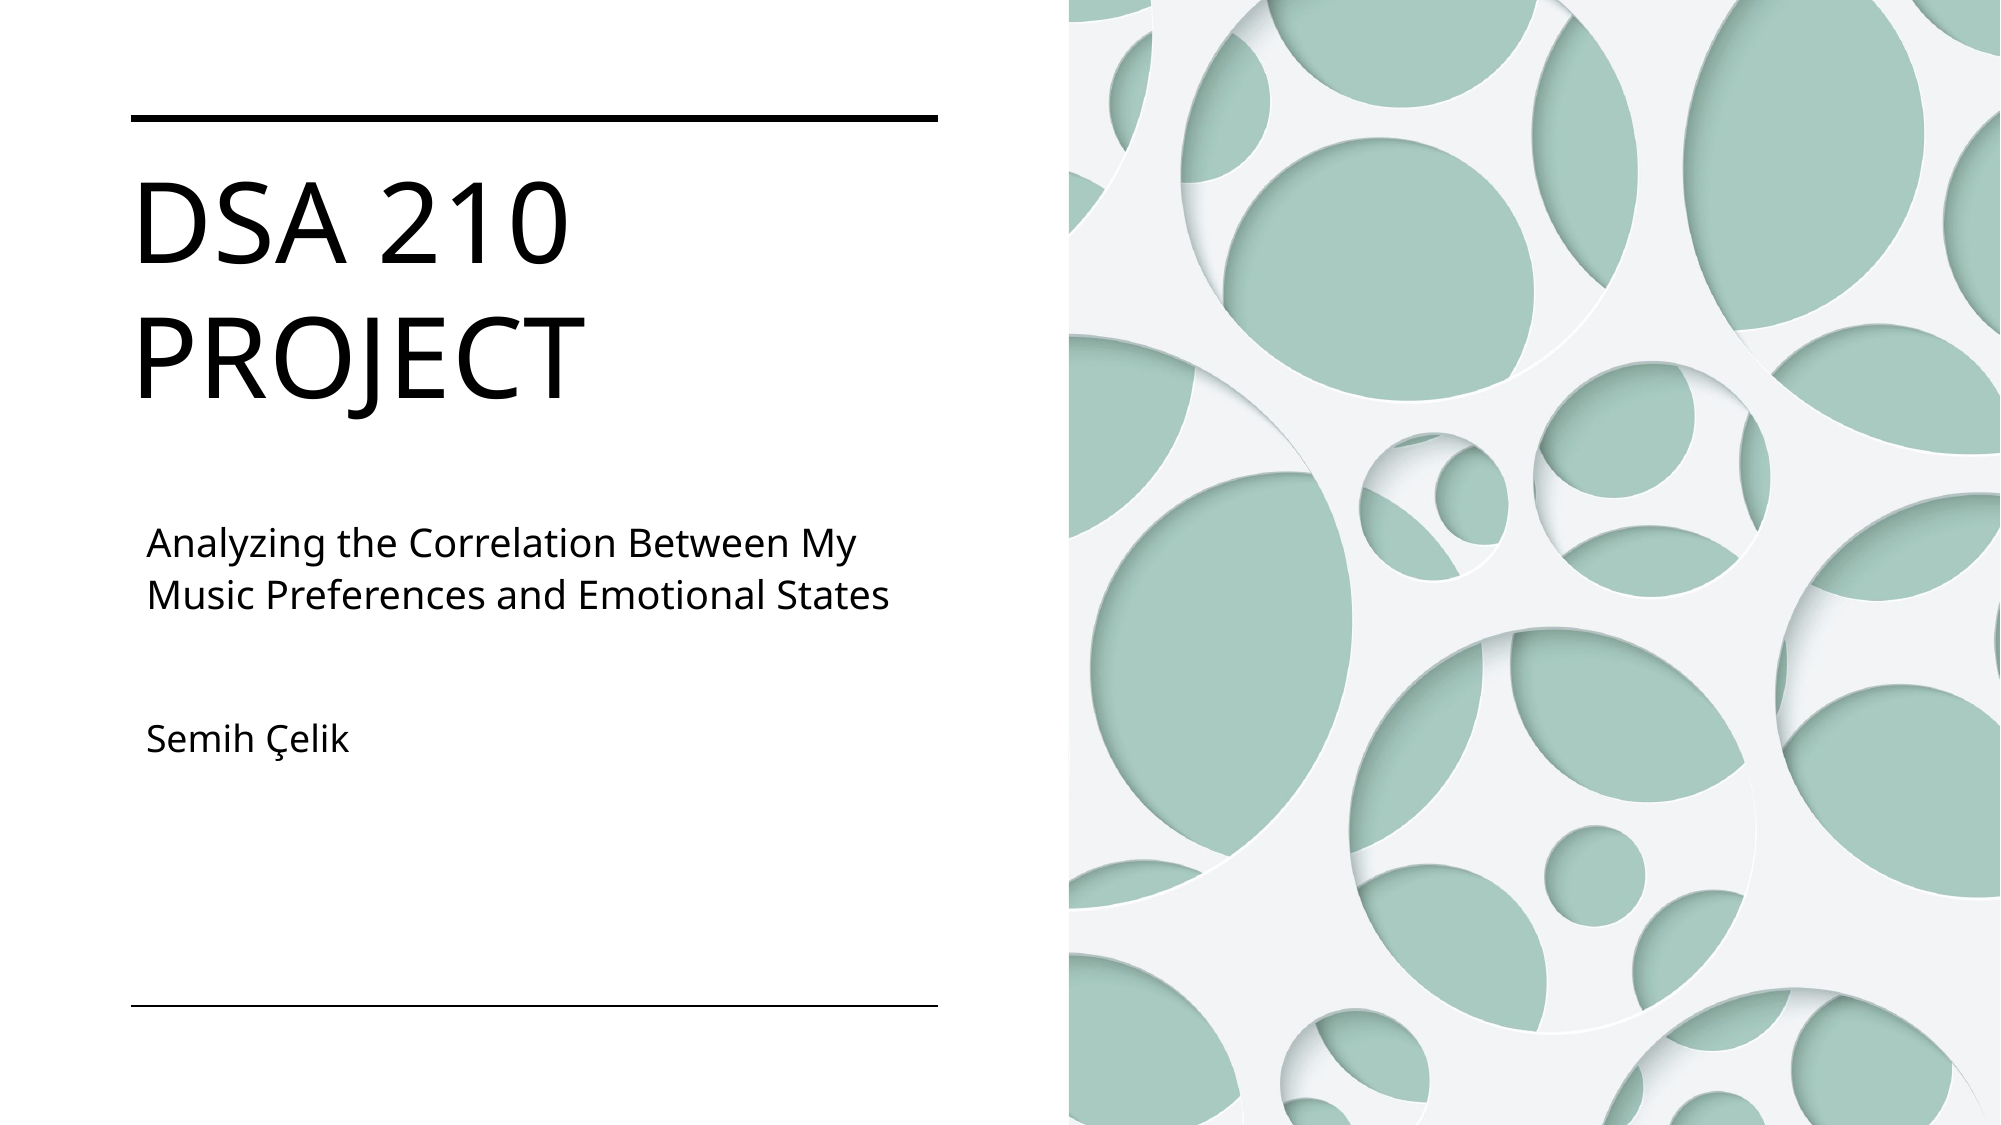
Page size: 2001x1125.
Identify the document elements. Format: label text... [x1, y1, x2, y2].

text_box Semih Çelik [131, 707, 435, 768]
subtitle Analyzing the Correlation Between My Music Preferences and Emotional States [131, 460, 929, 626]
text_box [0, 0, 1068, 1125]
picture [1068, 0, 2000, 1125]
title Dsa 210 project [115, 143, 973, 778]
